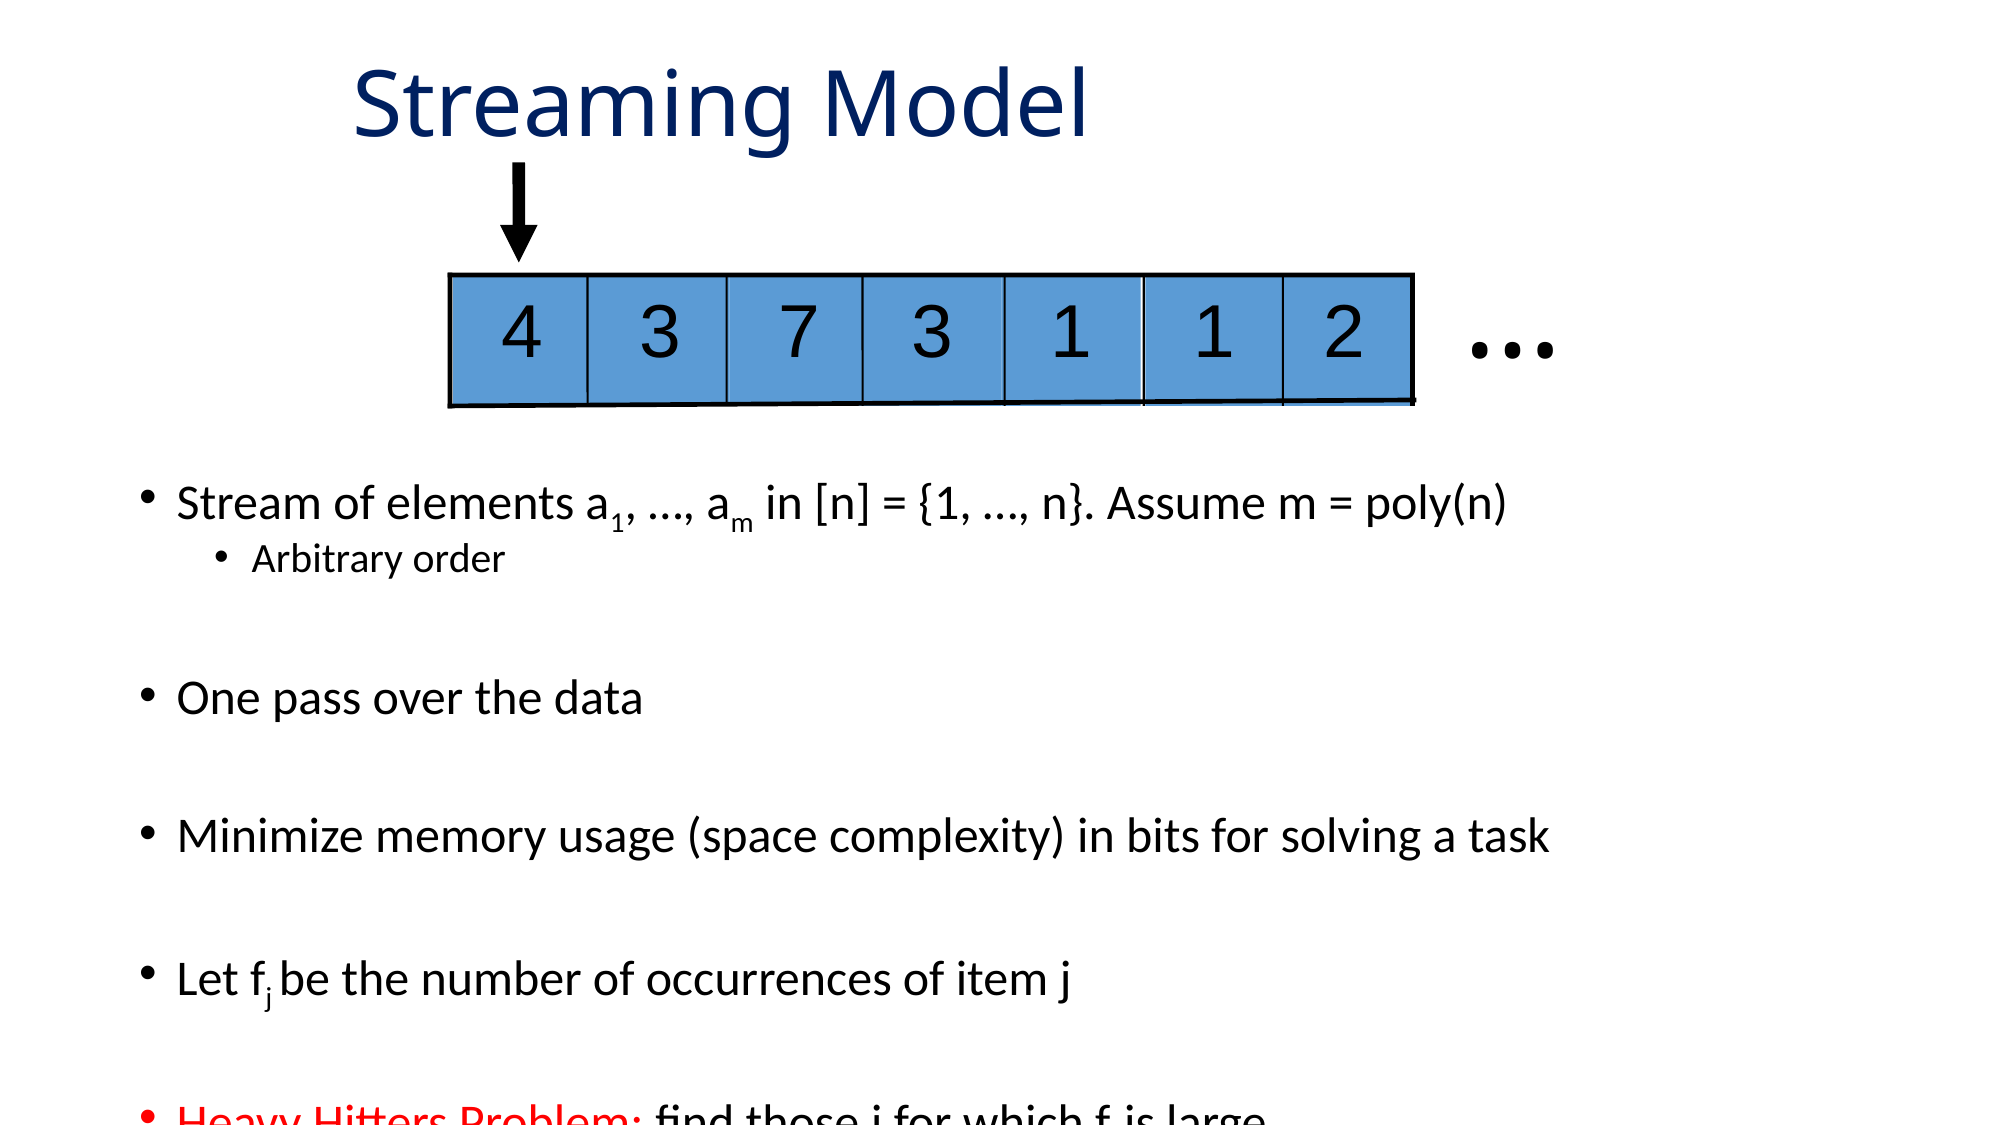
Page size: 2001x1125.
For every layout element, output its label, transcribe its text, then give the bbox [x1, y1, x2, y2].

text_box 7 [730, 275, 862, 406]
text_box 1 [1145, 276, 1282, 406]
text_box 7 [863, 275, 869, 403]
list Stream of elements a1, …, am in [n] = {1, …, n}. Assume m = poly(n) Arbitrary order One pass over the data Minimize memory usage (space complexity) in bits for solving a task Let fj be the number of occurrences of item j Heavy Hitters Problem: find those j for which fj is large [124, 468, 1901, 1125]
text_box 3 [869, 275, 1002, 406]
text_box 4 [453, 275, 587, 405]
text_box 1 [1005, 274, 1141, 406]
text_box 3 [593, 275, 726, 406]
title Streaming Model [337, 12, 1688, 200]
text_box [512, 162, 526, 263]
text_box … [1448, 224, 1574, 390]
text_box 2 [1285, 276, 1412, 406]
text_box 4 [588, 275, 593, 405]
